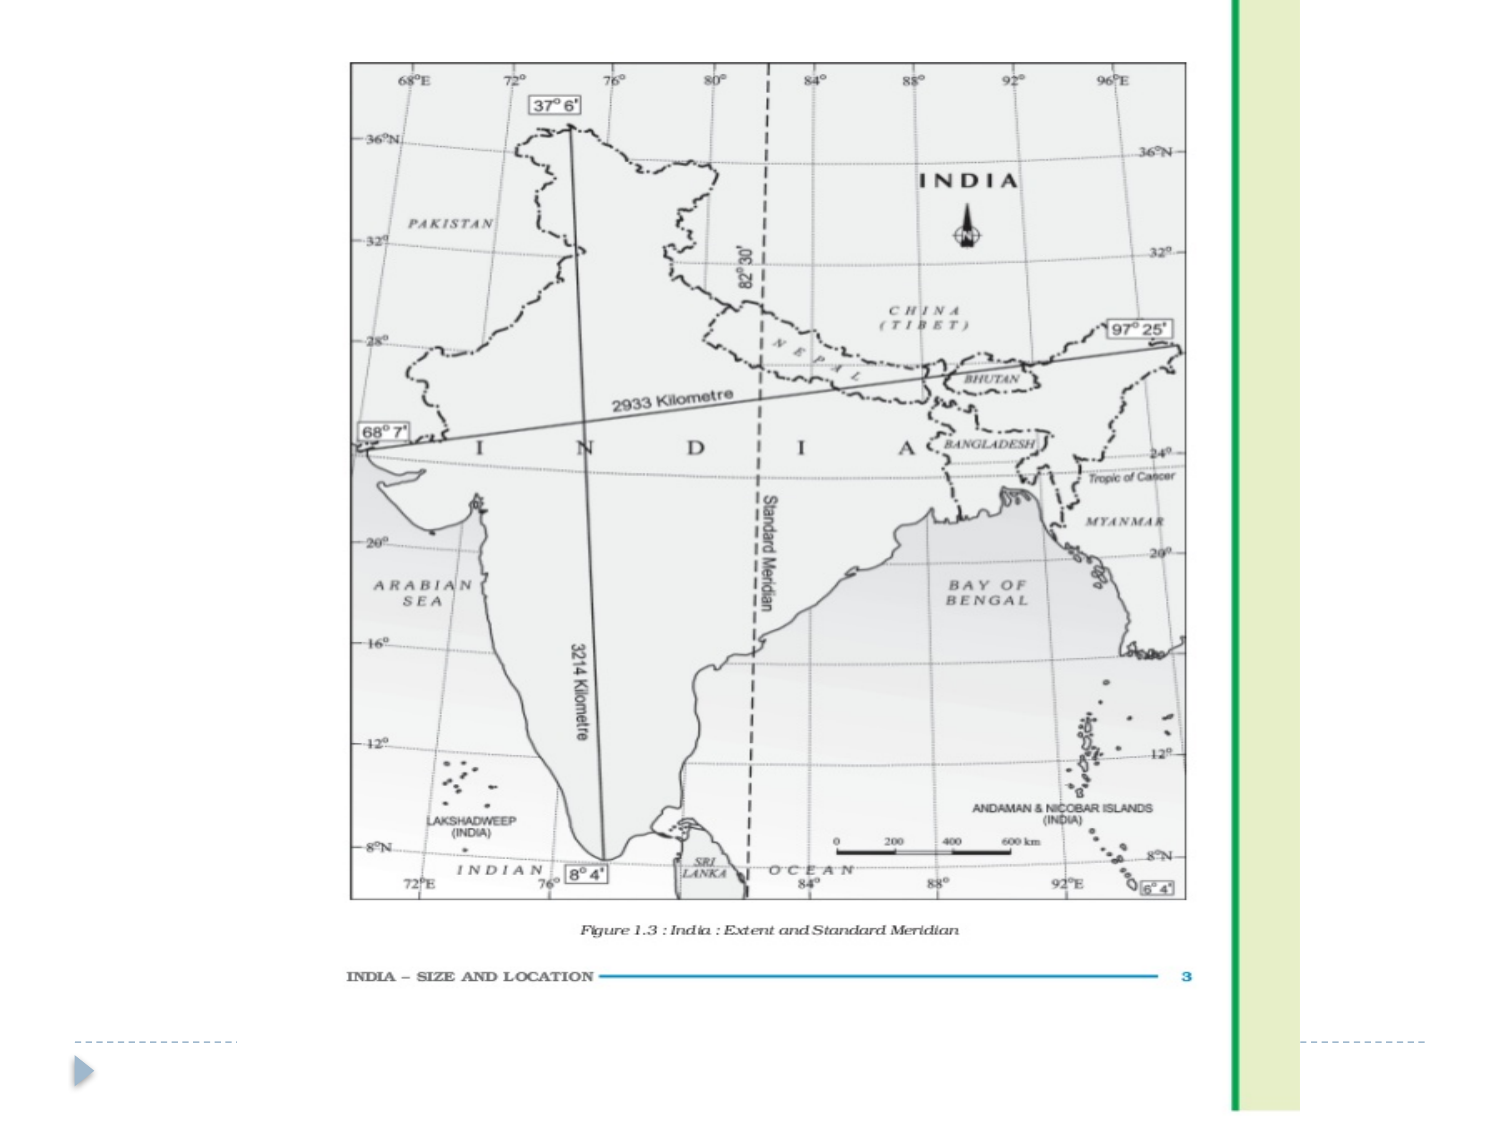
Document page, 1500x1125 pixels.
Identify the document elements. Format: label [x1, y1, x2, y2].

picture [237, 0, 1301, 1125]
